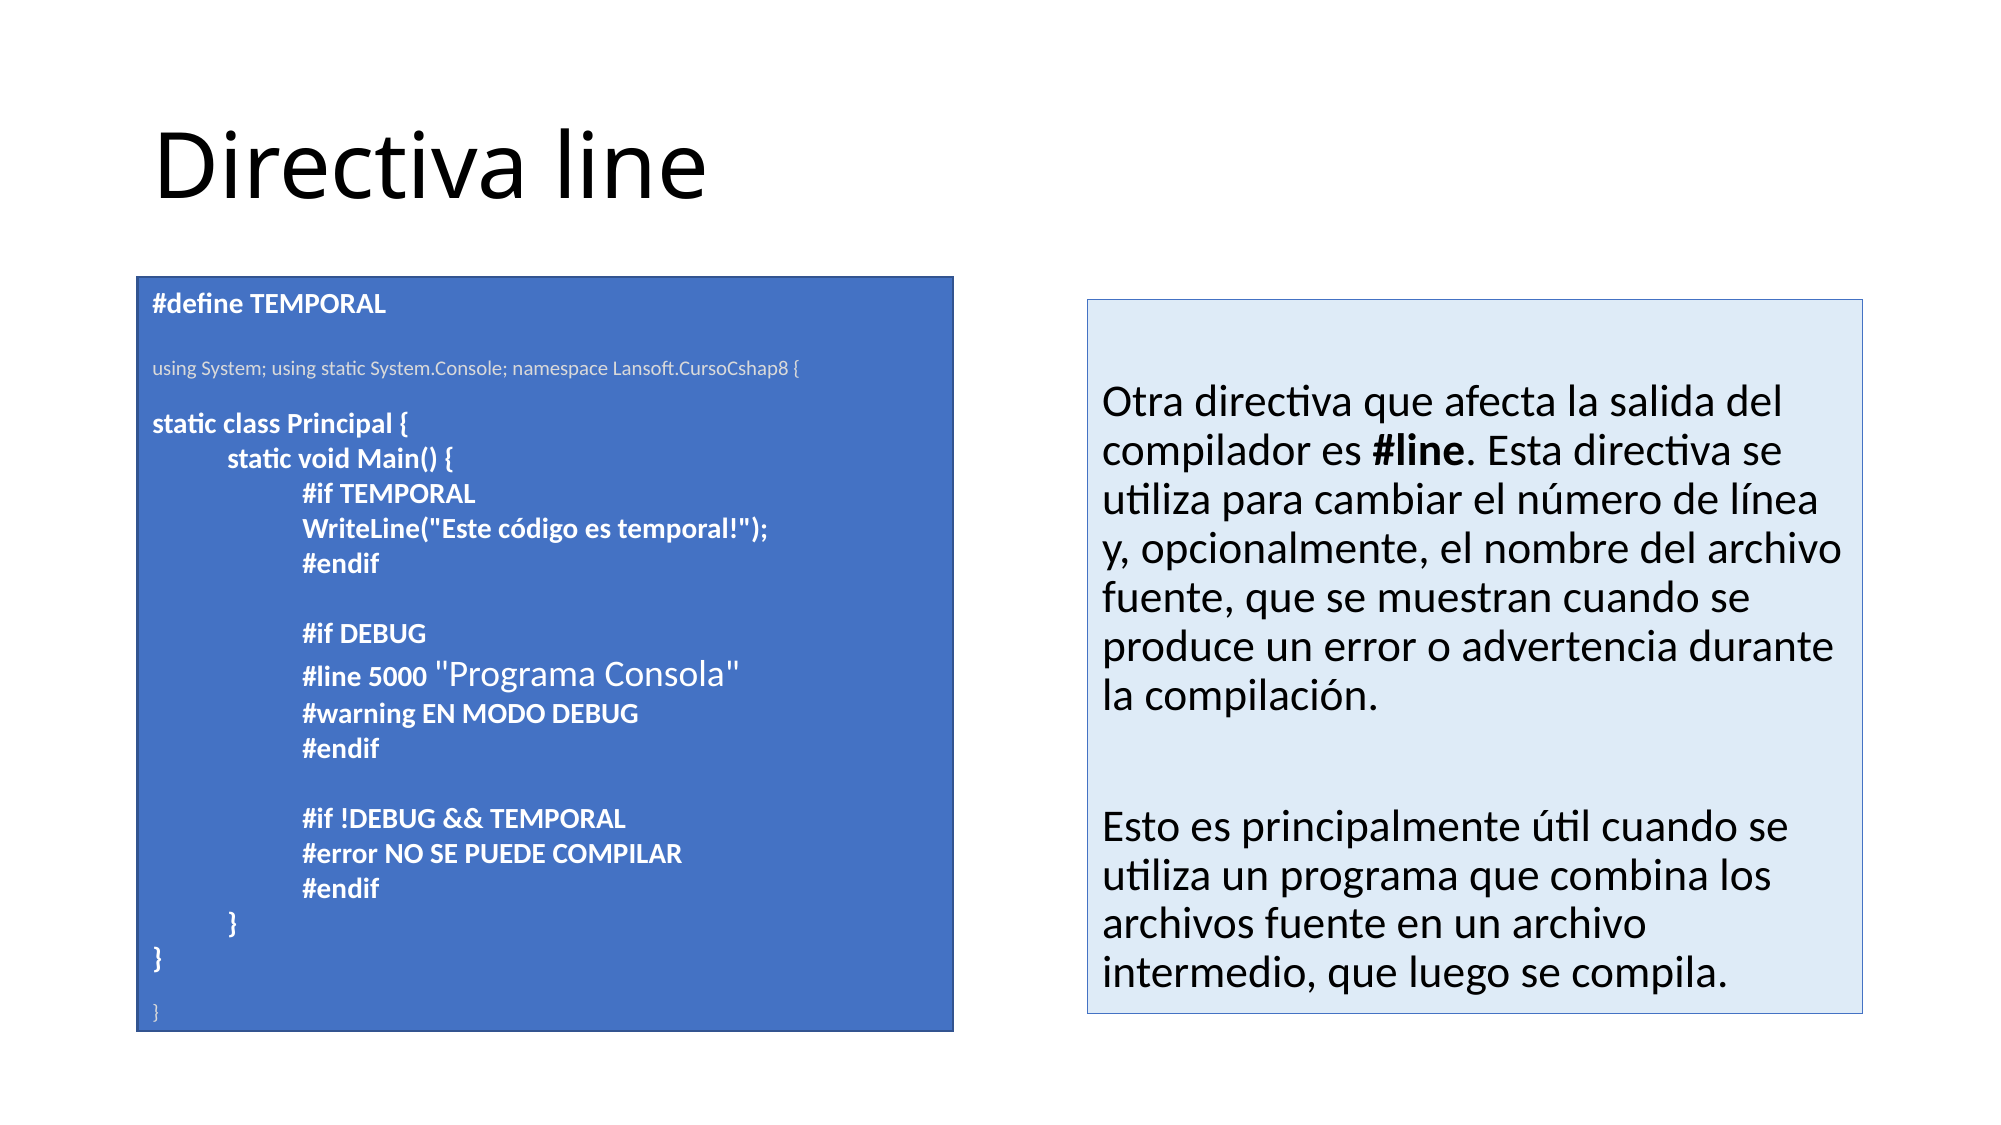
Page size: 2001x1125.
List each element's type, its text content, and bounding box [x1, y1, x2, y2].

text_box #define TEMPORAL using System; using static System.Console; namespace Lansoft.CursoCshap8 { static class Principal { static void Main() { #if TEMPORAL WriteLine("Este código es temporal!"); #endif #if DEBUG #line 5000 "Programa Consola" #warning EN MODO DEBUG #endif #if !DEBUG && TEMPORAL #error NO SE PUEDE COMPILAR #endif } } } [136, 276, 954, 1032]
title Directiva line [137, 59, 1863, 278]
list Otra directiva que afecta la salida del compilador es #line. Esta directiva se utiliza para cambiar el número de línea y, opcionalmente, el nombre del archivo fuente, que se muestran cuando se produce un error o advertencia durante la compilación. Esto es principalmente útil cuando se utiliza un programa que combina los archivos fuente en un archivo intermedio, que luego se compila. [1087, 299, 1863, 1014]
